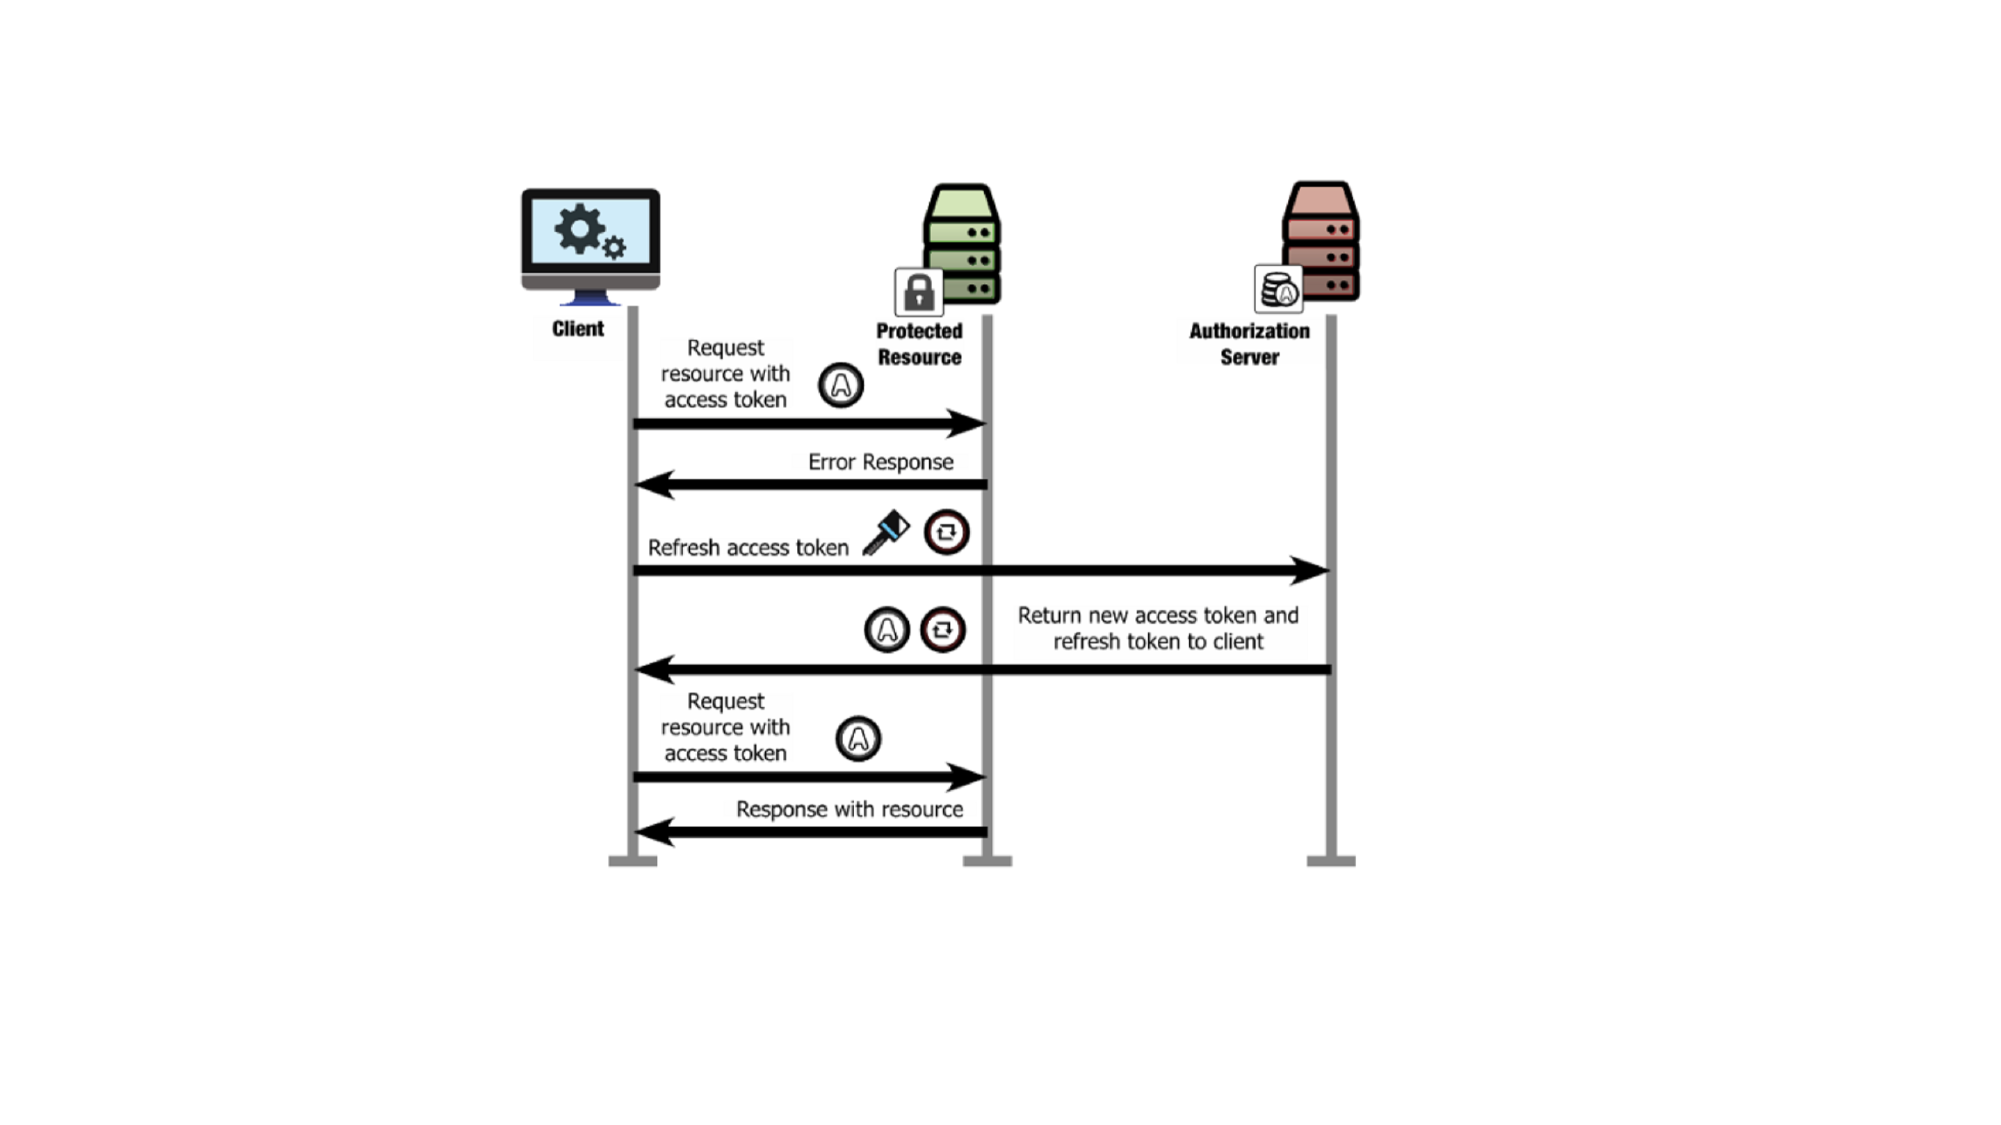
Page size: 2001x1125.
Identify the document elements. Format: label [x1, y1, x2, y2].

list [478, 168, 1409, 883]
